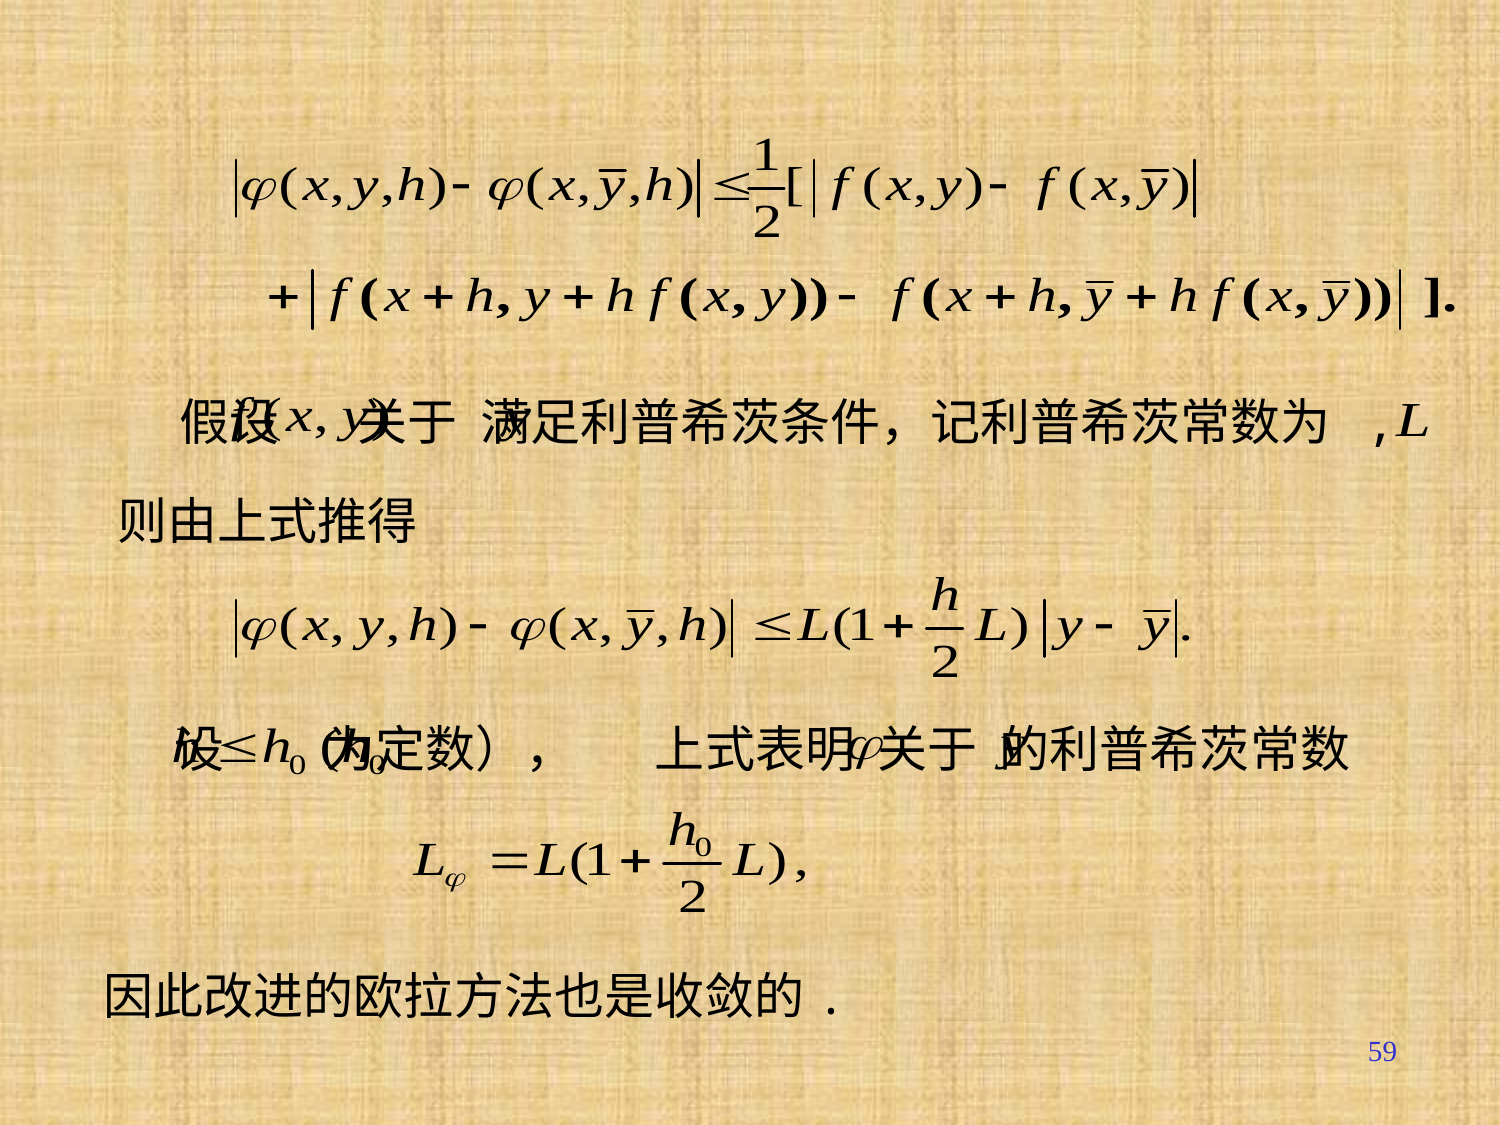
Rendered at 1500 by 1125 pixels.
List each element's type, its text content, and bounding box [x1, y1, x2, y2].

text_box 因此改进的欧拉方法也是收敛的. [89, 927, 891, 1032]
text_box 则由上式推得 [102, 458, 444, 558]
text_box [97, 680, 653, 786]
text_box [612, 679, 1393, 785]
picture [0, 0, 1500, 1125]
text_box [240, 259, 1463, 338]
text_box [224, 565, 1200, 680]
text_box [97, 352, 1478, 458]
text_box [224, 124, 1205, 246]
slide_number 59 [1100, 1025, 1413, 1100]
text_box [402, 799, 819, 921]
